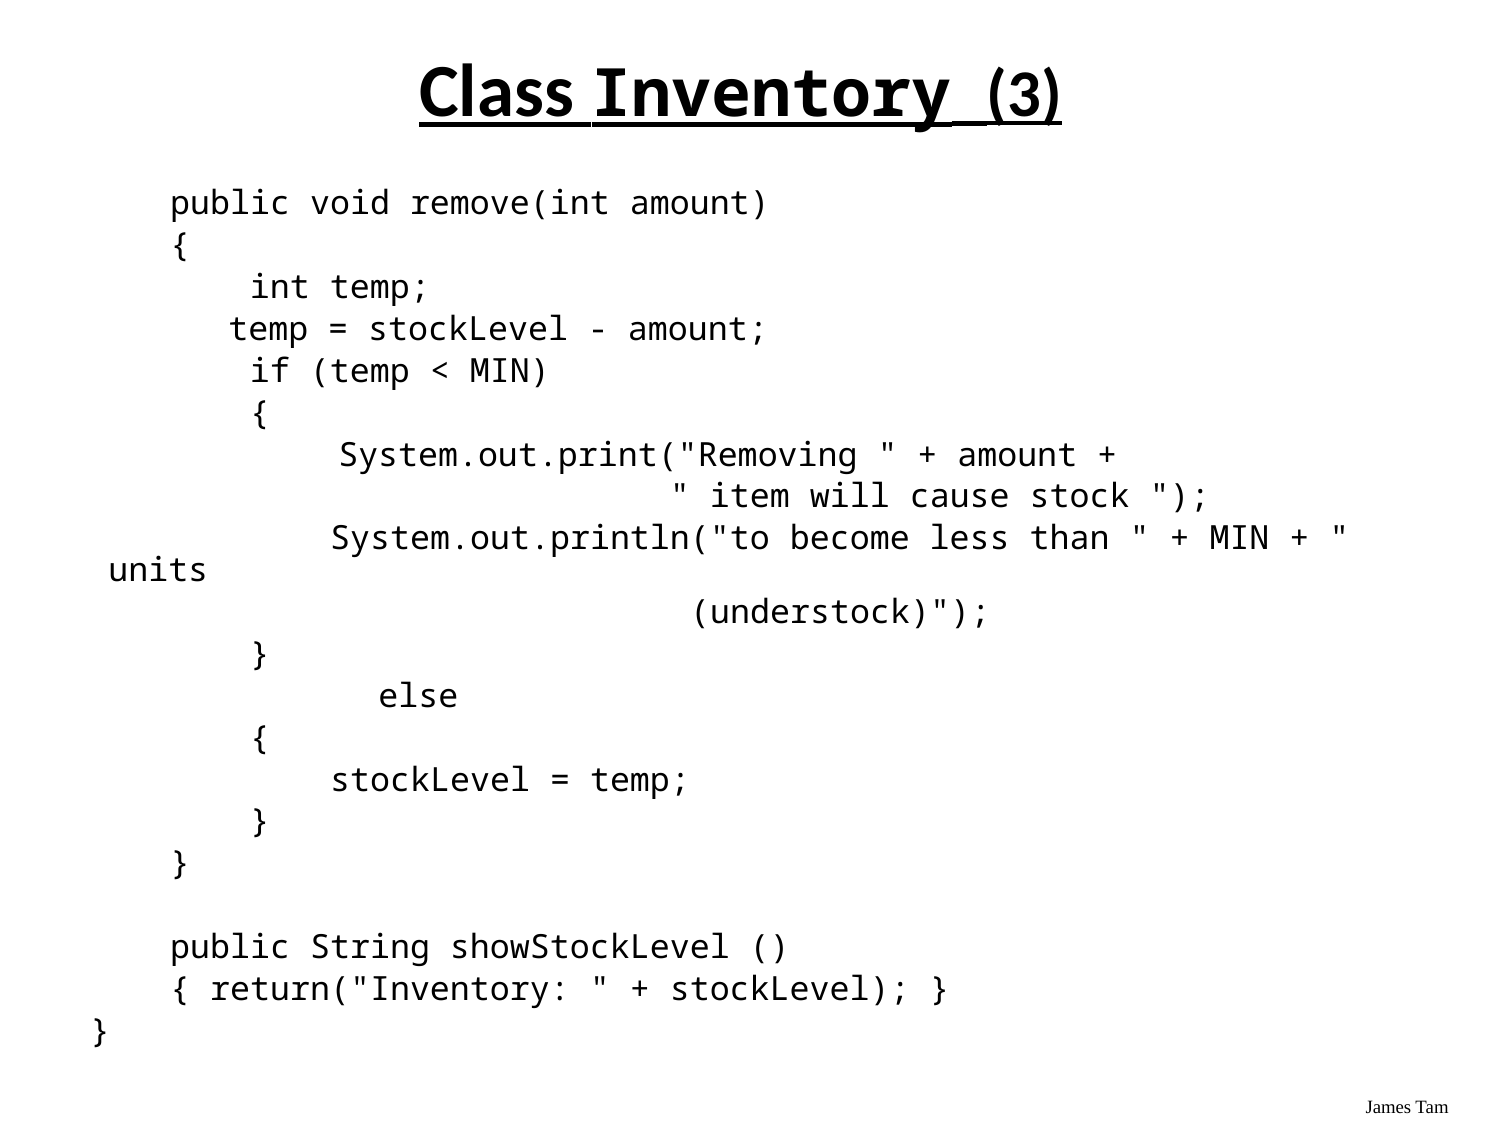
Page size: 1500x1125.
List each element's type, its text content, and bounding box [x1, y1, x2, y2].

title Class Inventory (3) [70, 49, 1411, 136]
list public void remove(int amount) { int temp; temp = stockLevel - amount; if (temp < MIN) { System.out.print("Removing " + amount + " item will cause stock "); System.out.println("to become less than " + MIN + " units (understock)"); } else { stockLevel = temp; } } public String showStockLevel () { return("Inventory: " + stockLevel); } } [75, 181, 1417, 1063]
